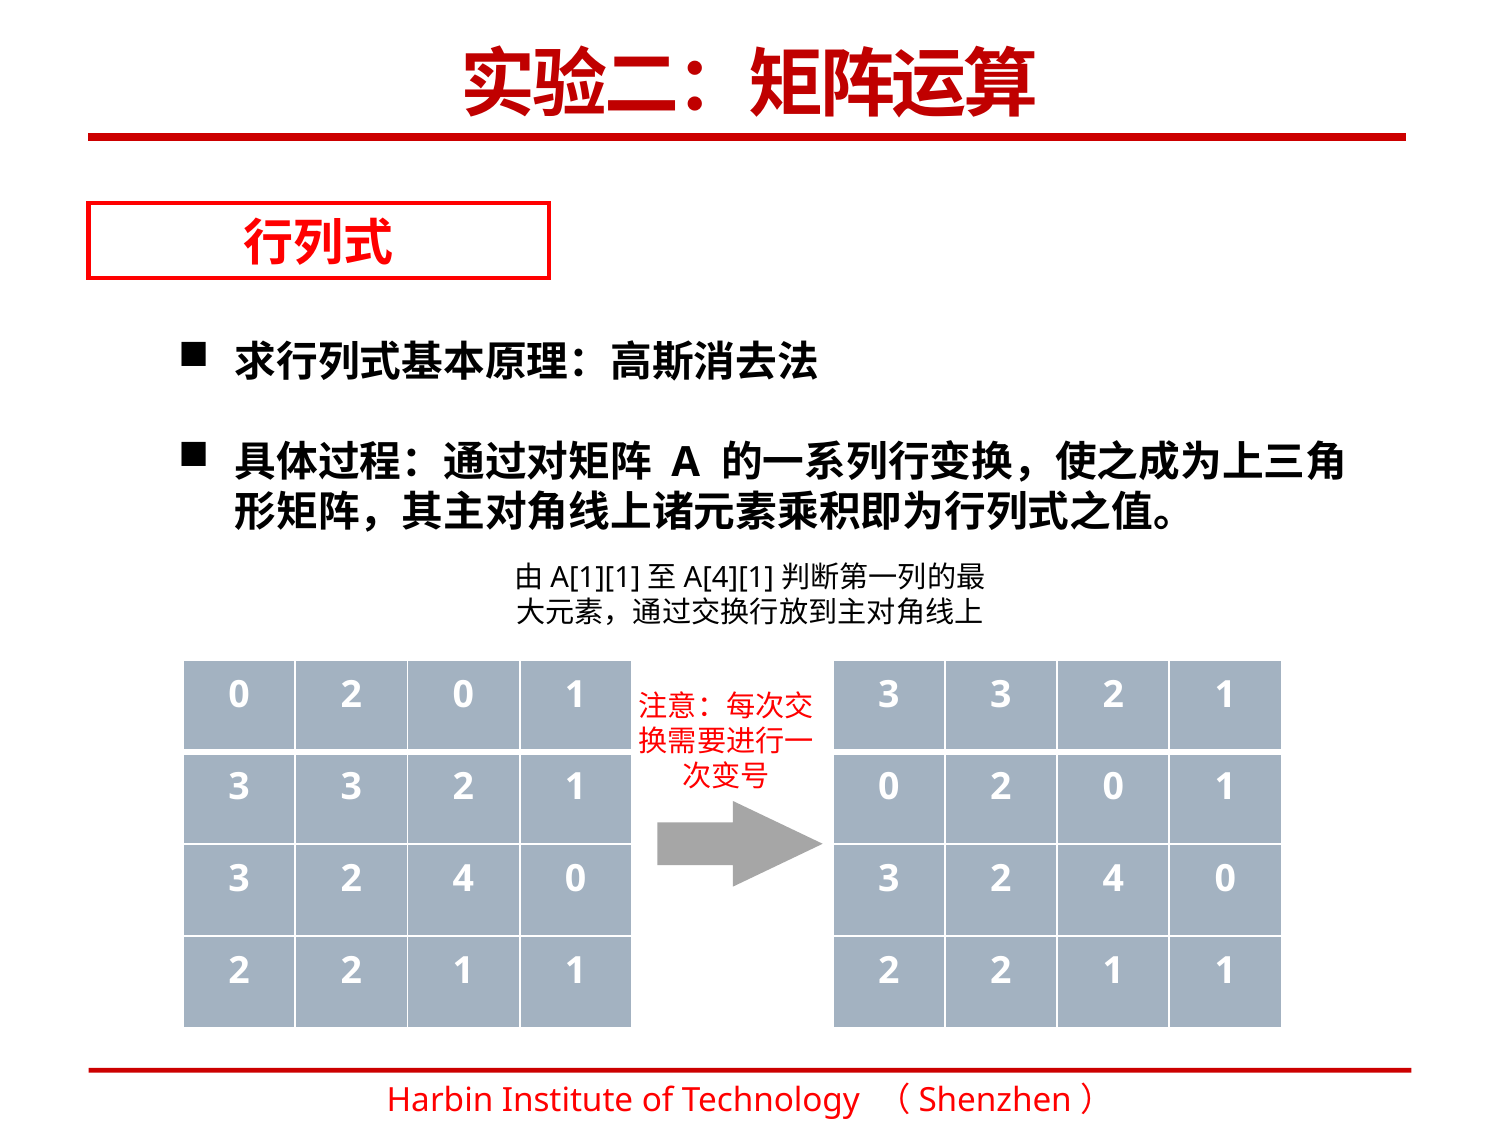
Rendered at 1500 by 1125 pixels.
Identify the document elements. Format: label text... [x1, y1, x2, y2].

table_cell 1 [521, 937, 631, 1027]
table_header 2 [1058, 661, 1168, 749]
table_cell 2 [946, 937, 1056, 1027]
table_cell 3 [184, 755, 294, 843]
table_cell 2 [834, 937, 944, 1027]
table_header 3 [946, 661, 1056, 749]
text_box 行列式 [88, 203, 550, 278]
table_header 3 [834, 661, 944, 749]
text_box [657, 800, 823, 887]
table_cell 0 [834, 755, 944, 843]
table_cell 1 [1170, 937, 1281, 1027]
table_header 0 [184, 661, 294, 749]
table_cell 1 [408, 937, 519, 1027]
table_cell 0 [1170, 845, 1281, 935]
text_box 注意：每次交换需要进行一次变号 [615, 679, 837, 800]
table_cell 2 [408, 755, 519, 843]
table_cell 2 [296, 937, 407, 1027]
table_cell 3 [834, 845, 944, 935]
table_cell 2 [184, 937, 294, 1027]
table_cell 1 [521, 755, 631, 843]
table_header 1 [1170, 661, 1281, 749]
table_cell 2 [946, 755, 1056, 843]
table_header 0 [408, 661, 519, 749]
footer Harbin Institute of Technology （Shenzhen） [253, 1070, 1247, 1125]
text_box 求行列式基本原理：高斯消去法 具体过程：通过对矩阵 A 的一系列行变换，使之成为上三角形矩阵，其主对角线上诸元素乘积即为行列式之值。 [88, 327, 1400, 542]
table_header 1 [521, 661, 631, 749]
table_cell 4 [1058, 845, 1168, 935]
table_cell 1 [1058, 937, 1168, 1027]
text_box 由A[1][1]至A[4][1]判断第一列的最大元素，通过交换行放到主对角线上 [496, 551, 1004, 636]
text_box 实验二：矩阵运算 [171, 30, 1329, 133]
table_header 2 [296, 661, 407, 749]
table_cell 0 [521, 845, 631, 935]
table_cell 3 [296, 755, 407, 843]
table_cell 0 [1058, 755, 1168, 843]
table_cell 2 [946, 845, 1056, 935]
table_cell 4 [408, 845, 519, 935]
table_cell 1 [1170, 755, 1281, 843]
table_cell 3 [184, 845, 294, 935]
table_cell 2 [296, 845, 407, 935]
